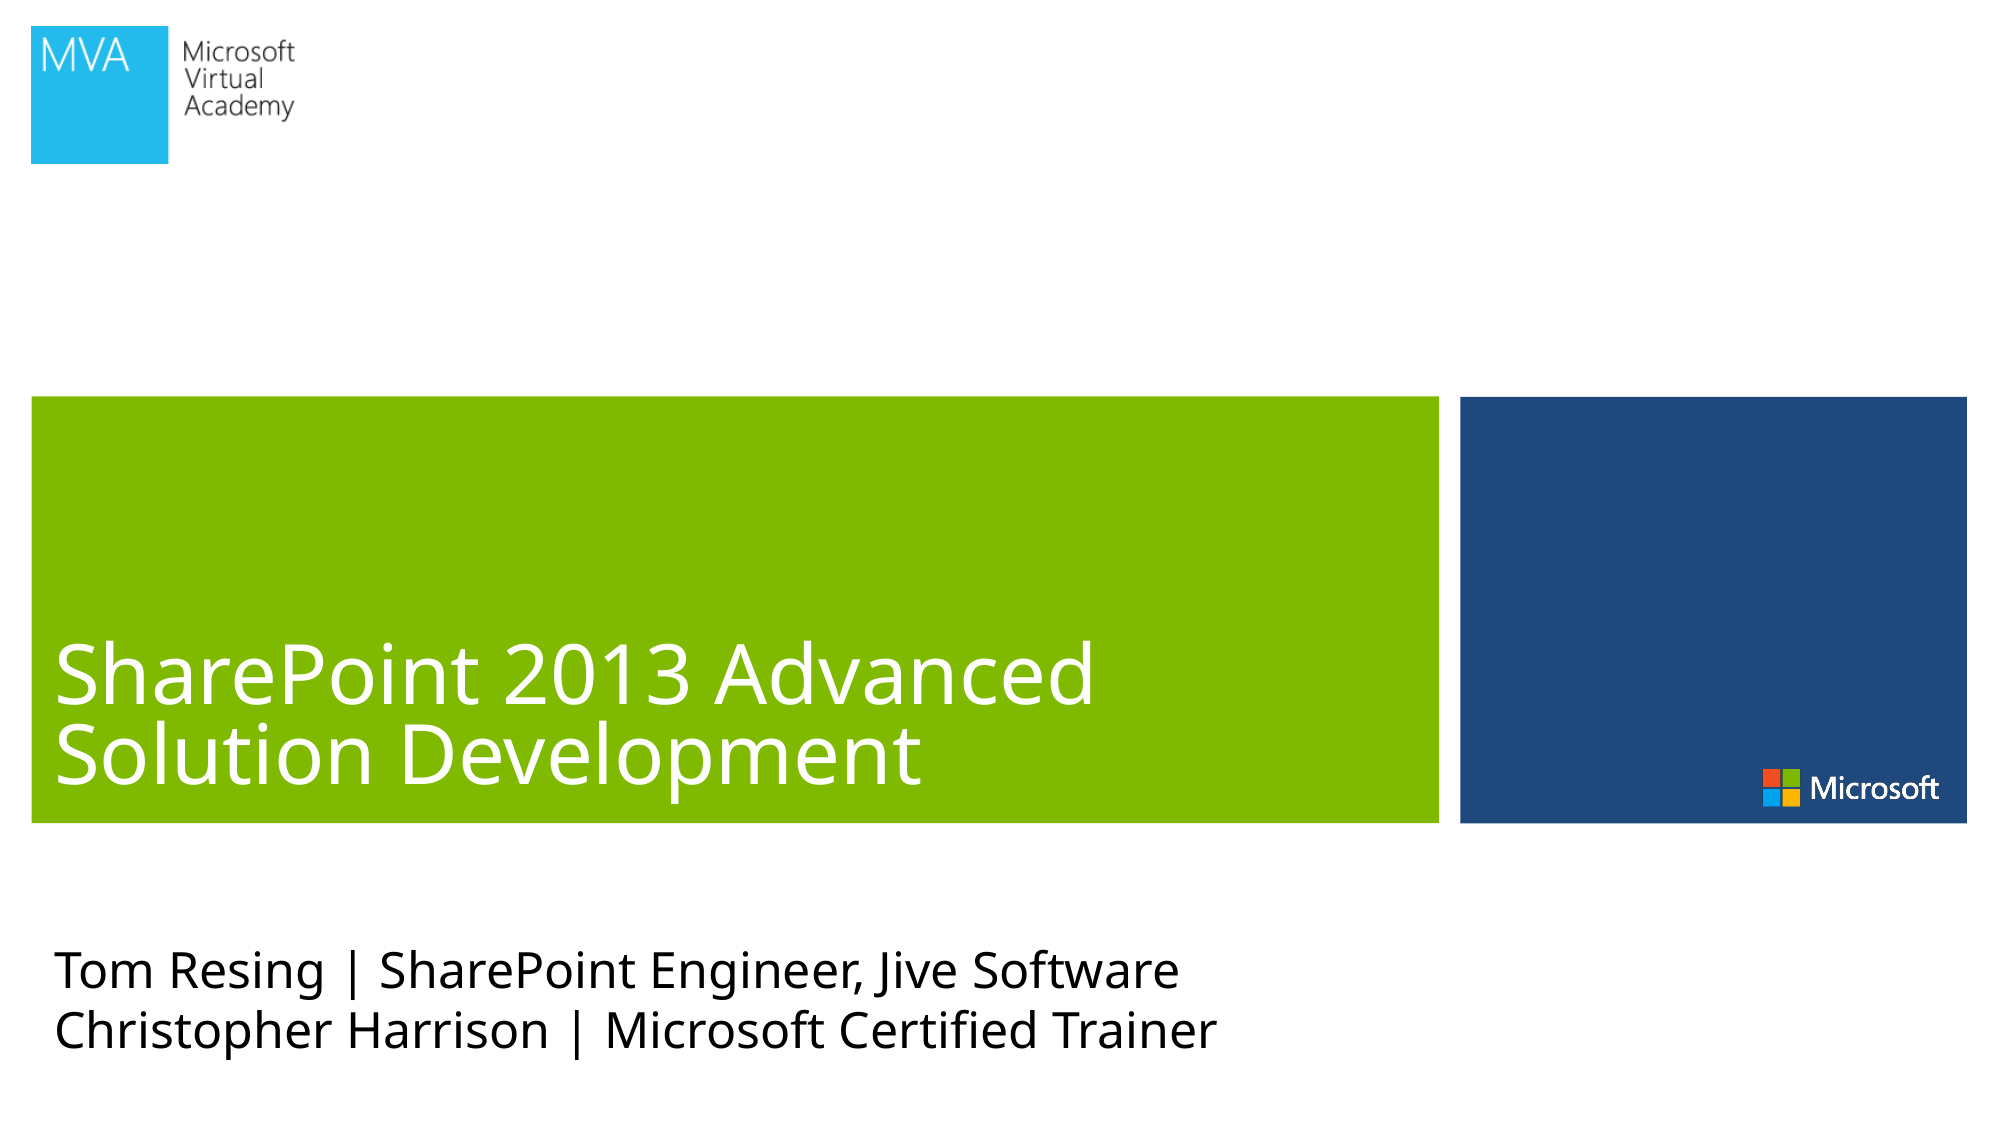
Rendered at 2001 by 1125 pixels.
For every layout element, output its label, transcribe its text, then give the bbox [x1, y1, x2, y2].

picture [1760, 759, 1947, 815]
subtitle Tom Resing | SharePoint Engineer, Jive Software Christopher Harrison | Microsoft Certified Trainer [31, 841, 1440, 1082]
title SharePoint 2013 Advanced Solution Development [31, 396, 1440, 824]
picture [31, 26, 374, 164]
